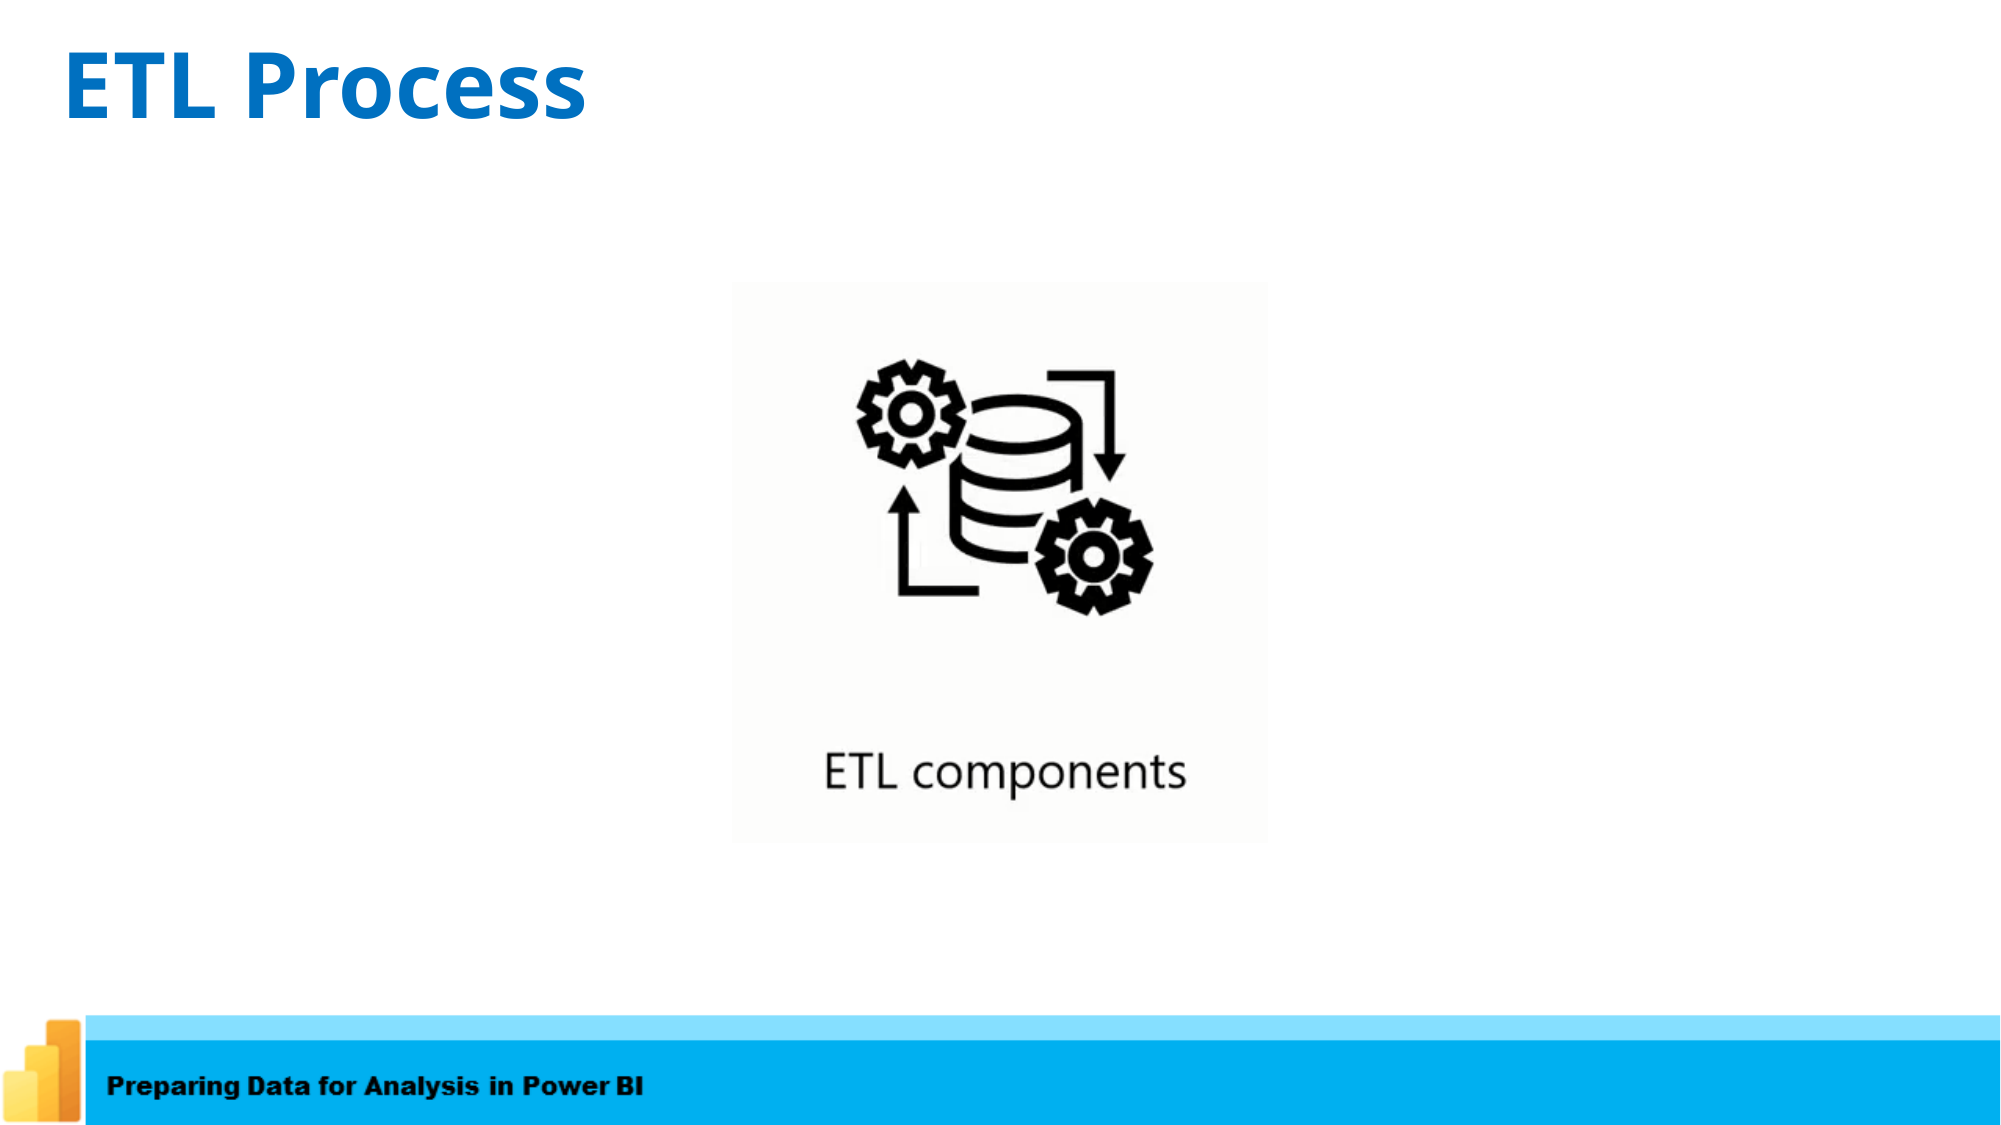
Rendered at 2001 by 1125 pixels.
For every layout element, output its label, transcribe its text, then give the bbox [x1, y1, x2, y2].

picture [110, 1078, 114, 1093]
picture [370, 1078, 376, 1086]
picture [117, 1078, 122, 1086]
picture [251, 1078, 258, 1094]
text_box ETL Process [46, 25, 1697, 151]
picture [533, 1078, 538, 1086]
picture [619, 1078, 628, 1094]
picture [321, 1078, 325, 1093]
picture [0, 0, 2001, 1125]
picture [286, 1079, 291, 1094]
picture [431, 1089, 436, 1097]
